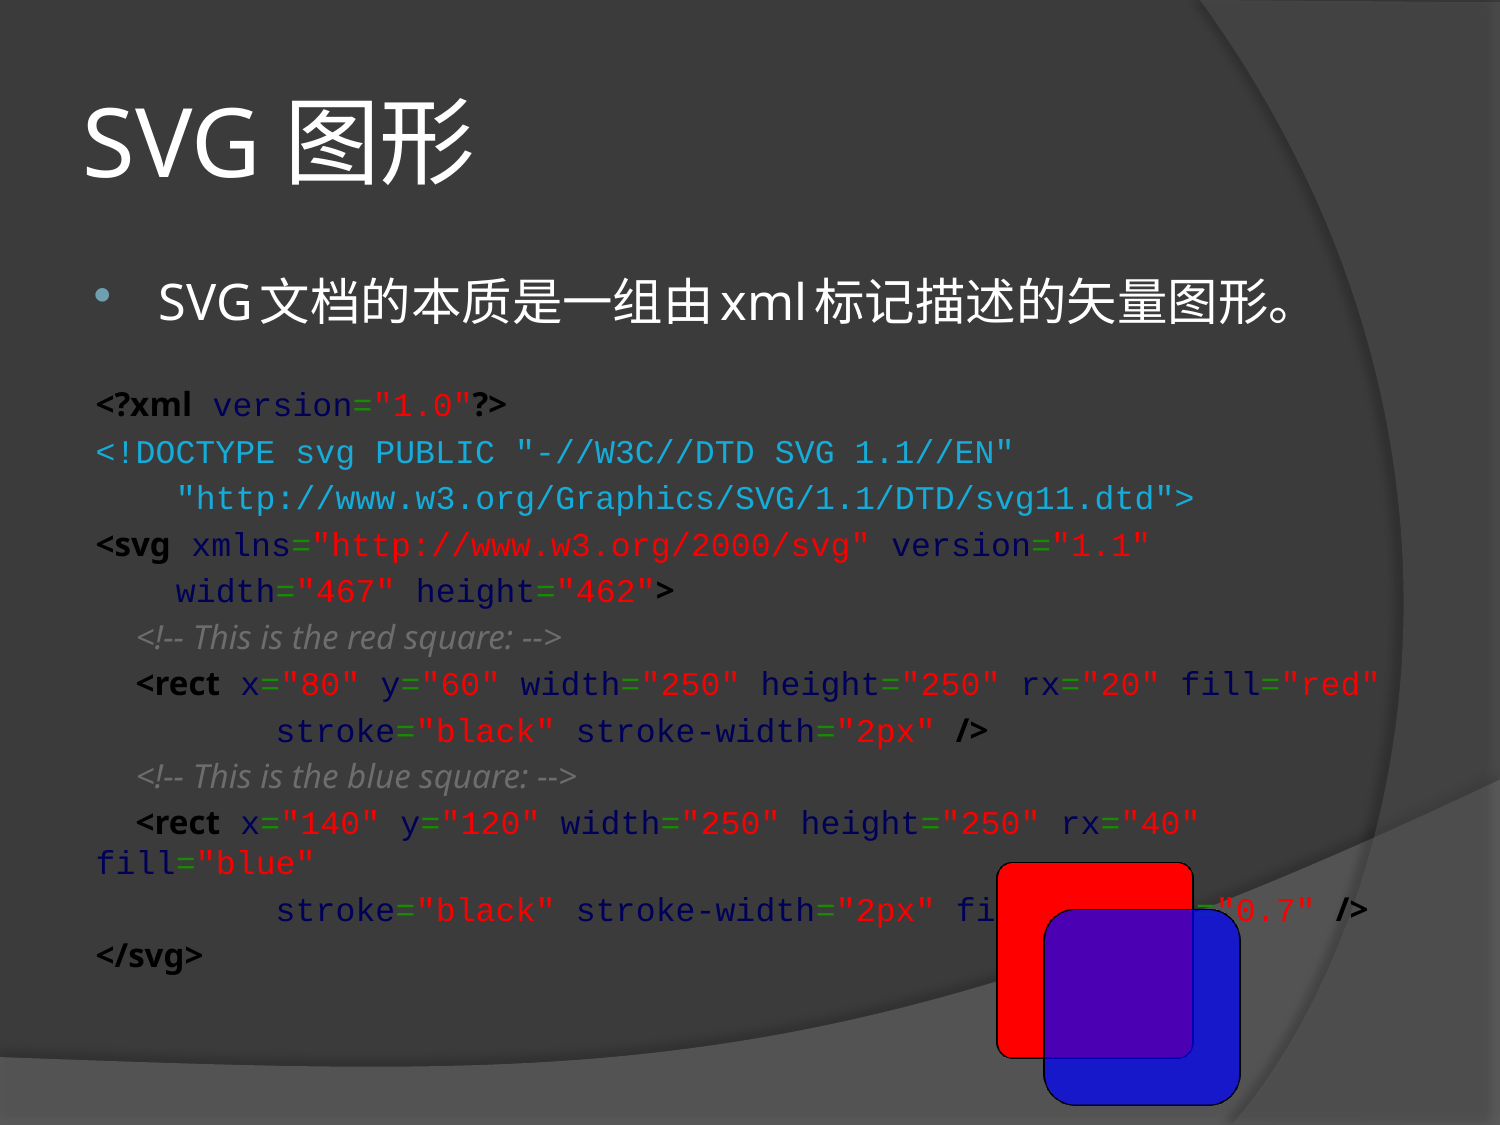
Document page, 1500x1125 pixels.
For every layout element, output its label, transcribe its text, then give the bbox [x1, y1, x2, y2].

picture [934, 815, 1301, 1125]
list SVG文档的本质是一组由xml标记描述的矢量图形。 <?xml version="1.0"?> <!DOCTYPE svg PUBLIC "-//W3C//DTD SVG 1.1//EN" "http://www.w3.org/Graphics/SVG/1.1/DTD/svg11.dtd"> <svg xmlns="http://www.w3.org/2000/svg" version="1.1" width="467" height="462"> <!-- This is the red square: --> <rect x="80" y="60" width="250" height="250" rx="20" fill="red" stroke="black" stroke-width="2px" /> <!-- This is the blue square: --> <rect x="140" y="120" width="250" height="250" rx="40" fill="blue" stroke="black" stroke-width="2px" fill-opacity="0.7" /> </svg> [75, 262, 1441, 1005]
title SVG图形 [75, 45, 1300, 233]
